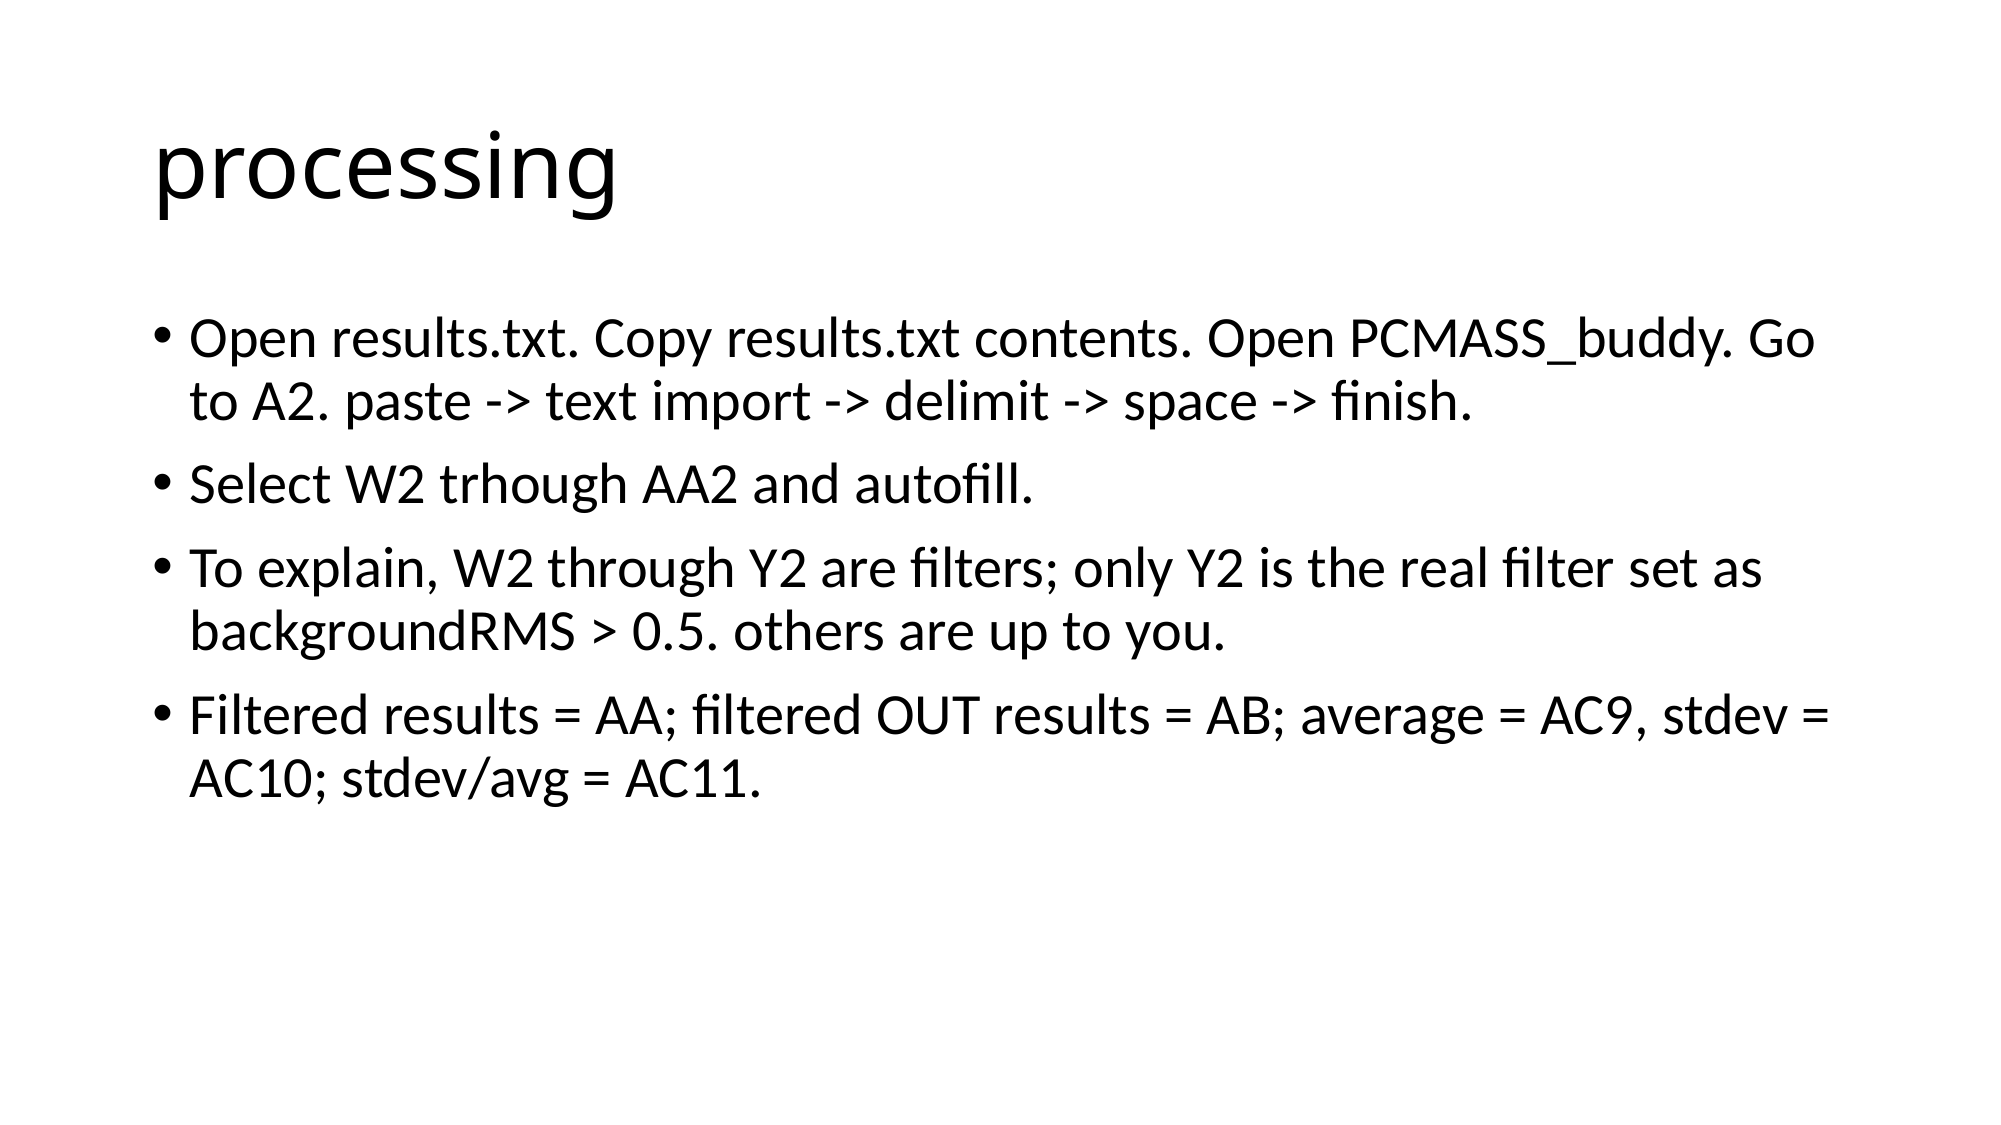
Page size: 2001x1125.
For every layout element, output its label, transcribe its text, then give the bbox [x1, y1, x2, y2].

list Open results.txt. Copy results.txt contents. Open PCMASS_buddy. Go to A2. paste -> text import -> delimit -> space -> finish. Select W2 trhough AA2 and autofill. To explain, W2 through Y2 are filters; only Y2 is the real filter set as backgroundRMS > 0.5. others are up to you. Filtered results = AA; filtered OUT results = AB; average = AC9, stdev = AC10; stdev/avg = AC11. [137, 299, 1863, 1014]
title processing [137, 59, 1863, 278]
